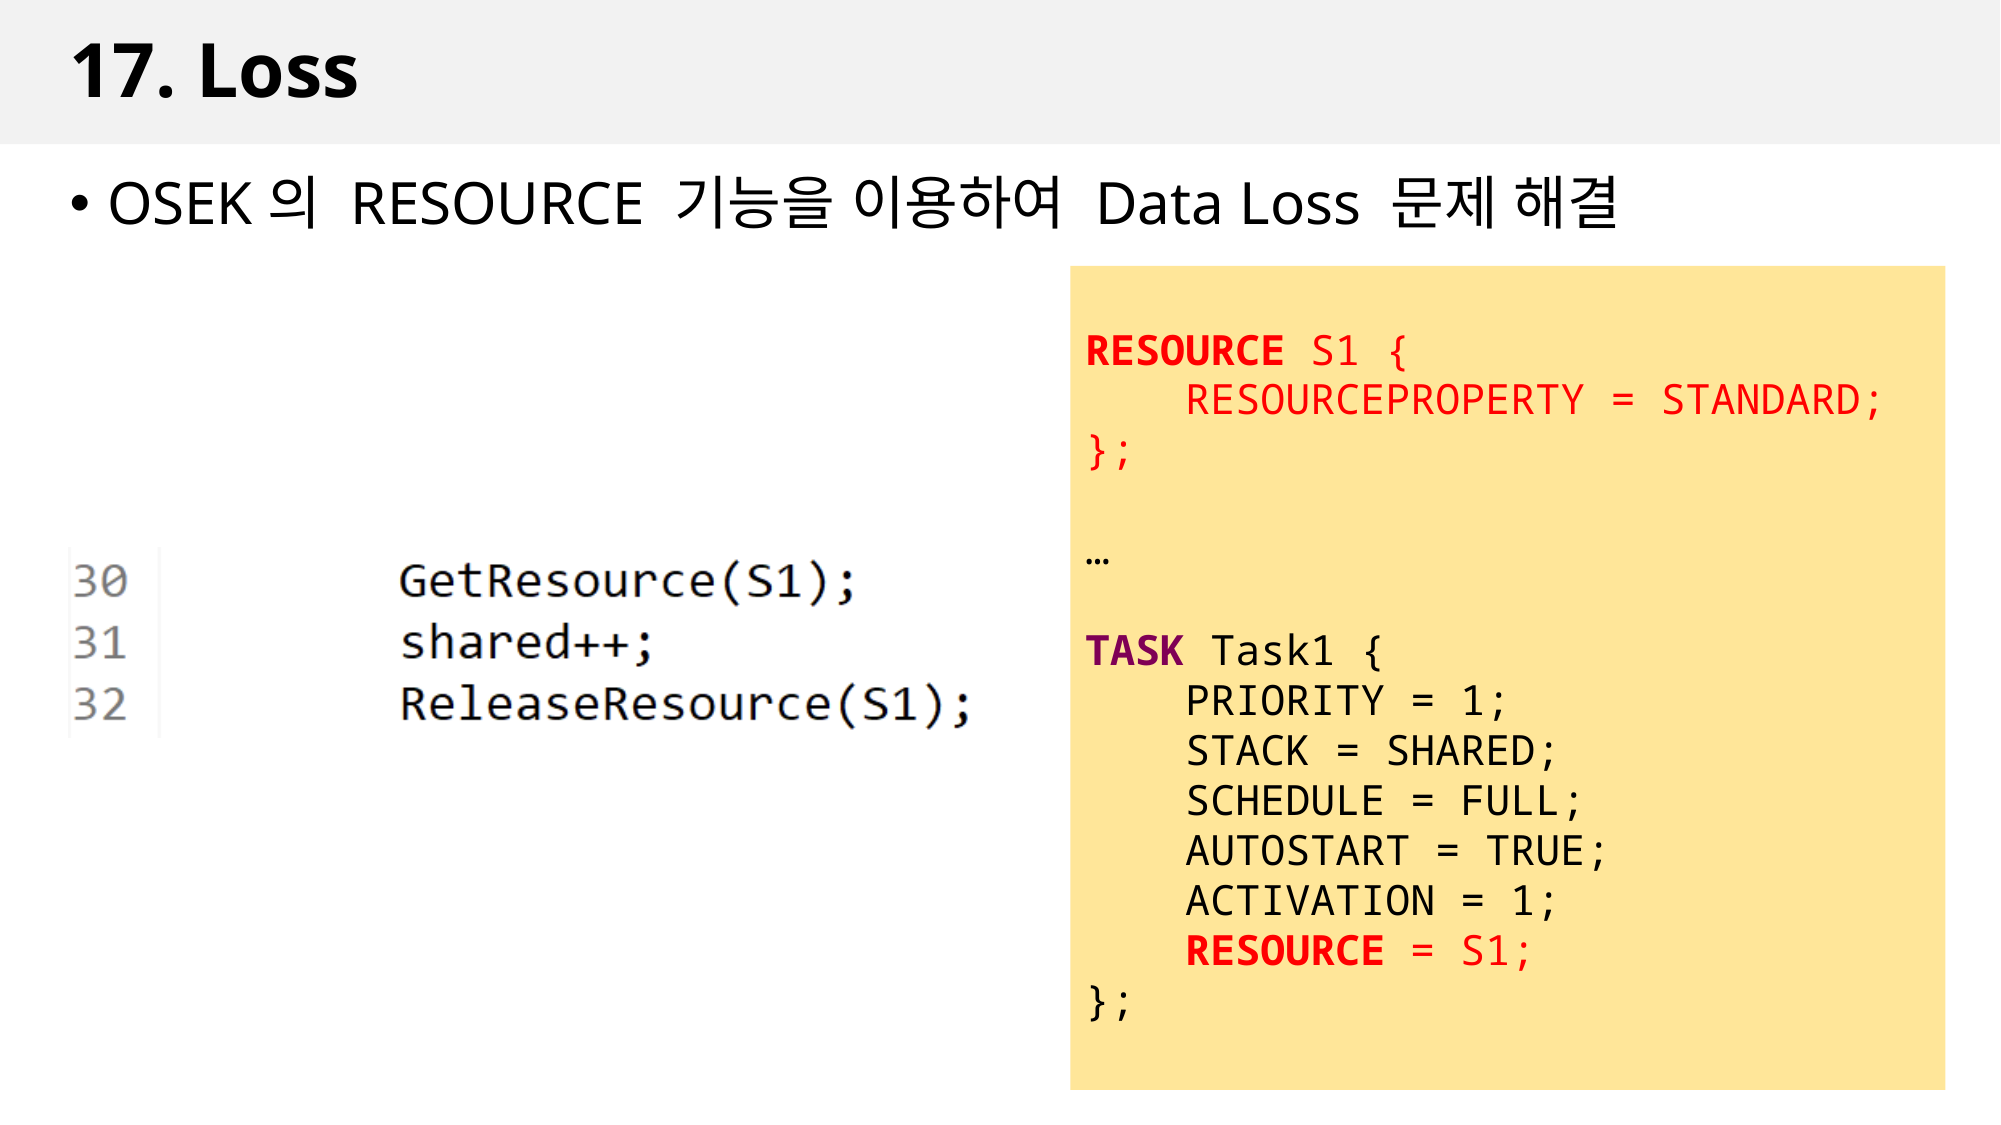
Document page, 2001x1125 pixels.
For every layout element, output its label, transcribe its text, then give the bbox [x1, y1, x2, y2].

picture [68, 547, 1000, 738]
title 17. Loss [54, 10, 1946, 136]
text_box RESOURCE S1 { RESOURCEPROPERTY = STANDARD; }; … TASK Task1 { PRIORITY = 1; STACK = SHARED; SCHEDULE = FULL; AUTOSTART = TRUE; ACTIVATION = 1; RESOURCE = S1; }; [1070, 265, 1946, 1090]
list OSEK의 RESOURCE 기능을 이용하여 Data Loss 문제 해결 [54, 166, 1946, 1090]
